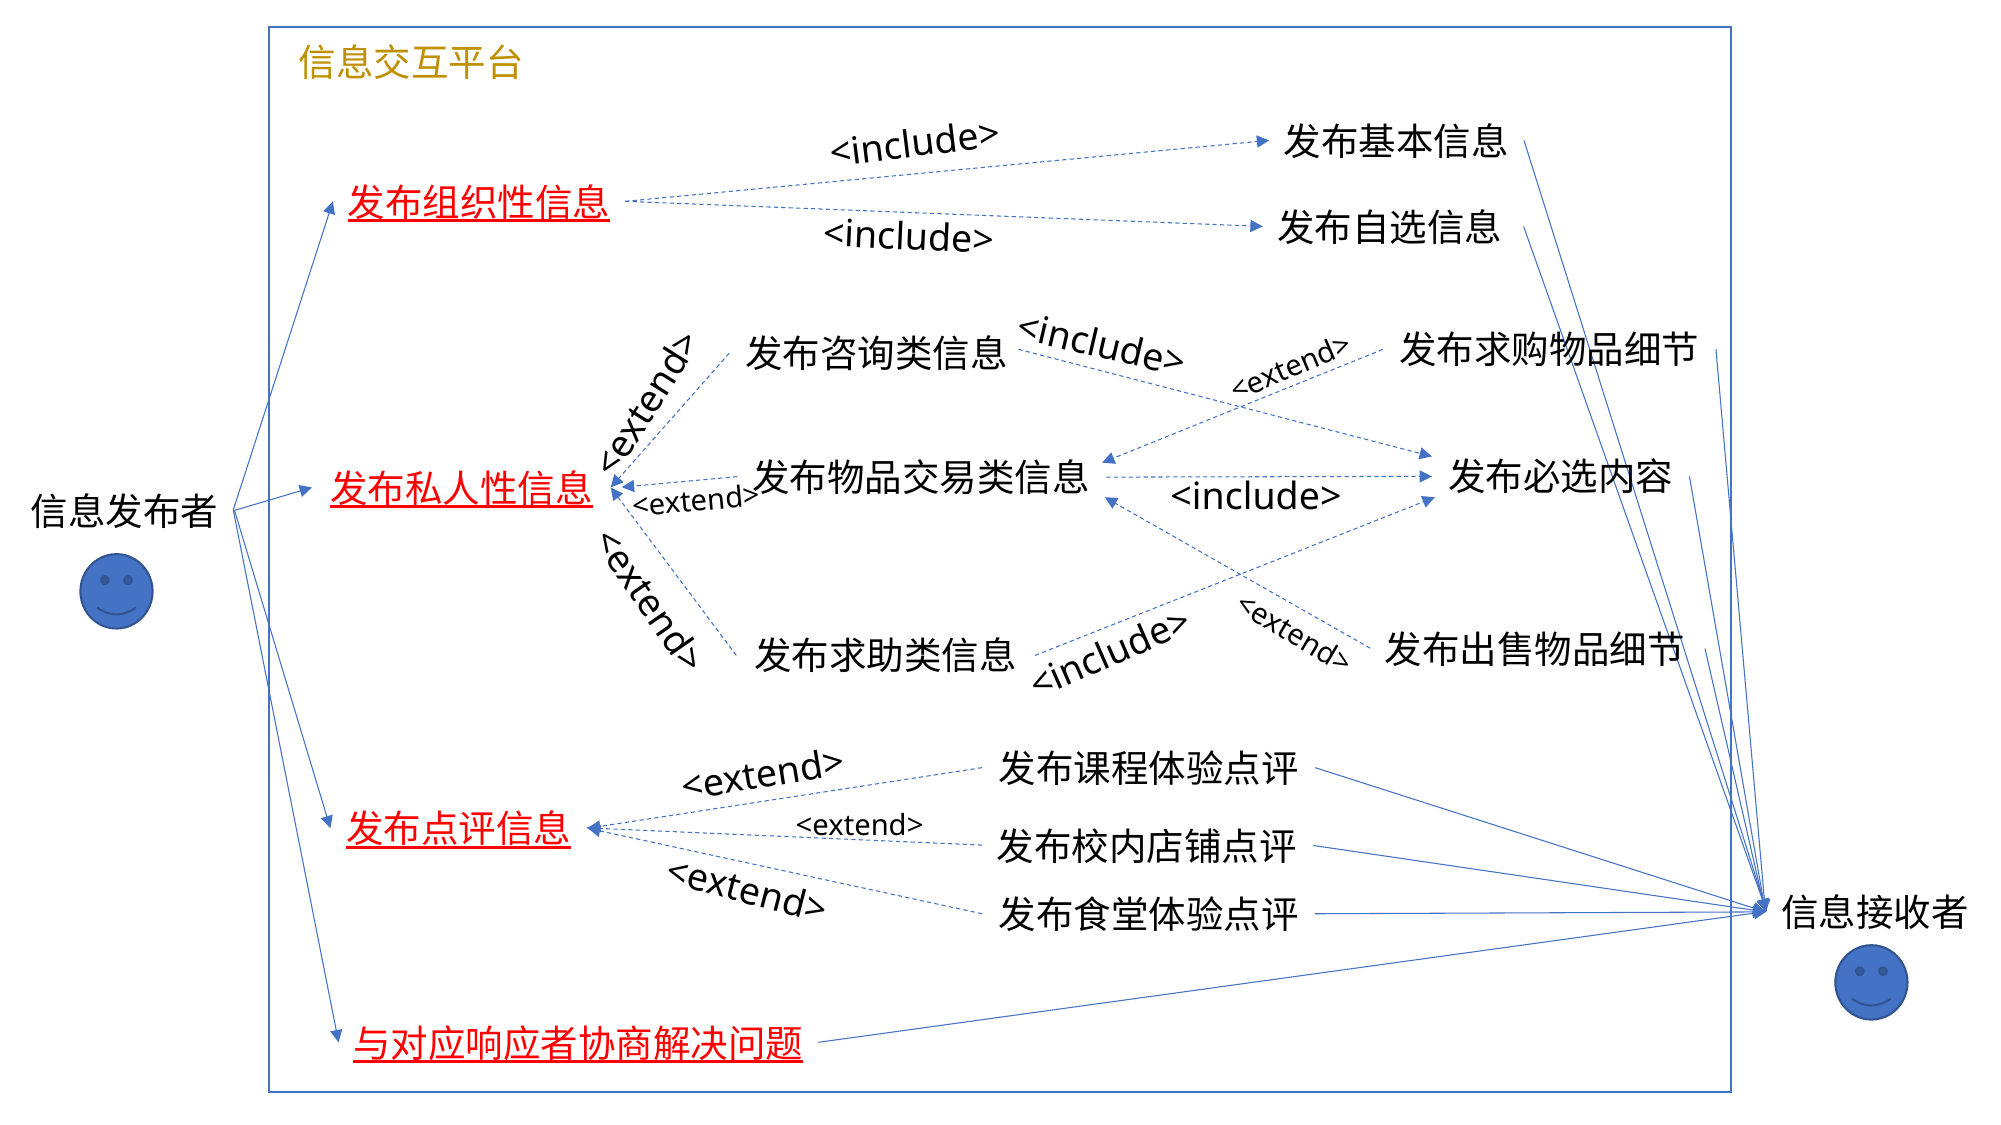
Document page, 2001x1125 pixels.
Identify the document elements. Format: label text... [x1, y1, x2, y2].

text_box [268, 26, 1732, 107]
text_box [621, 477, 736, 488]
text_box [268, 1074, 1732, 1093]
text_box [234, 107, 1766, 307]
text_box 信息交互平台 [284, 32, 539, 92]
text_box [14, 307, 1985, 943]
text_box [234, 510, 1766, 1074]
text_box [1834, 944, 1909, 1021]
